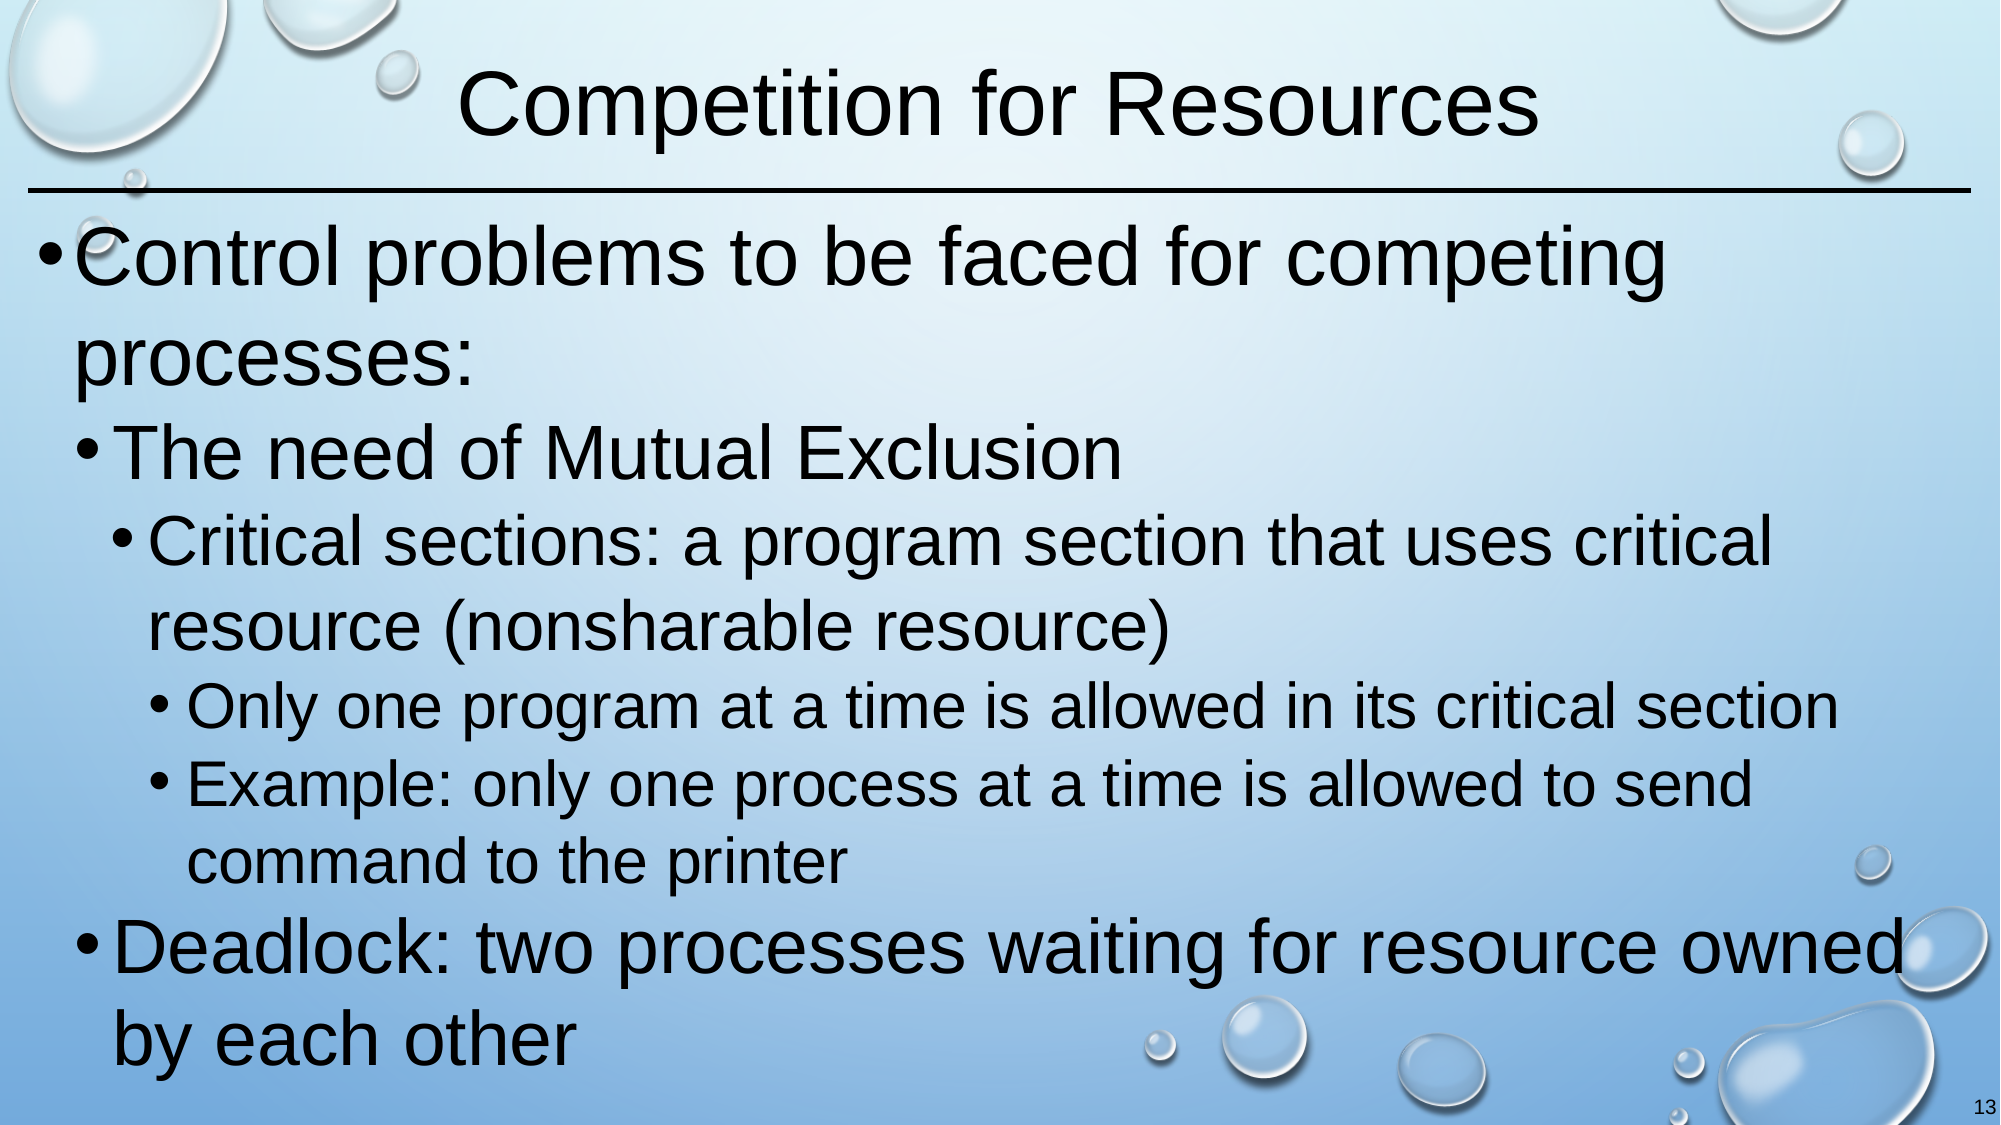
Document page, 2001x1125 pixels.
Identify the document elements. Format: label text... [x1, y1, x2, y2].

title Competition for Resources [28, 25, 1972, 187]
slide_number 13 [1909, 1089, 2000, 1124]
picture [0, 0, 2000, 1125]
list Control problems to be faced for competing processes: The need of Mutual Exclusion Critical sections: a program section that uses critical resource (nonsharable resource) Only one program at a time is allowed in its critical section Example: only one process at a time is allowed to send command to the printer Deadlock: two processes waiting for resource owned by each other [28, 195, 1972, 1108]
